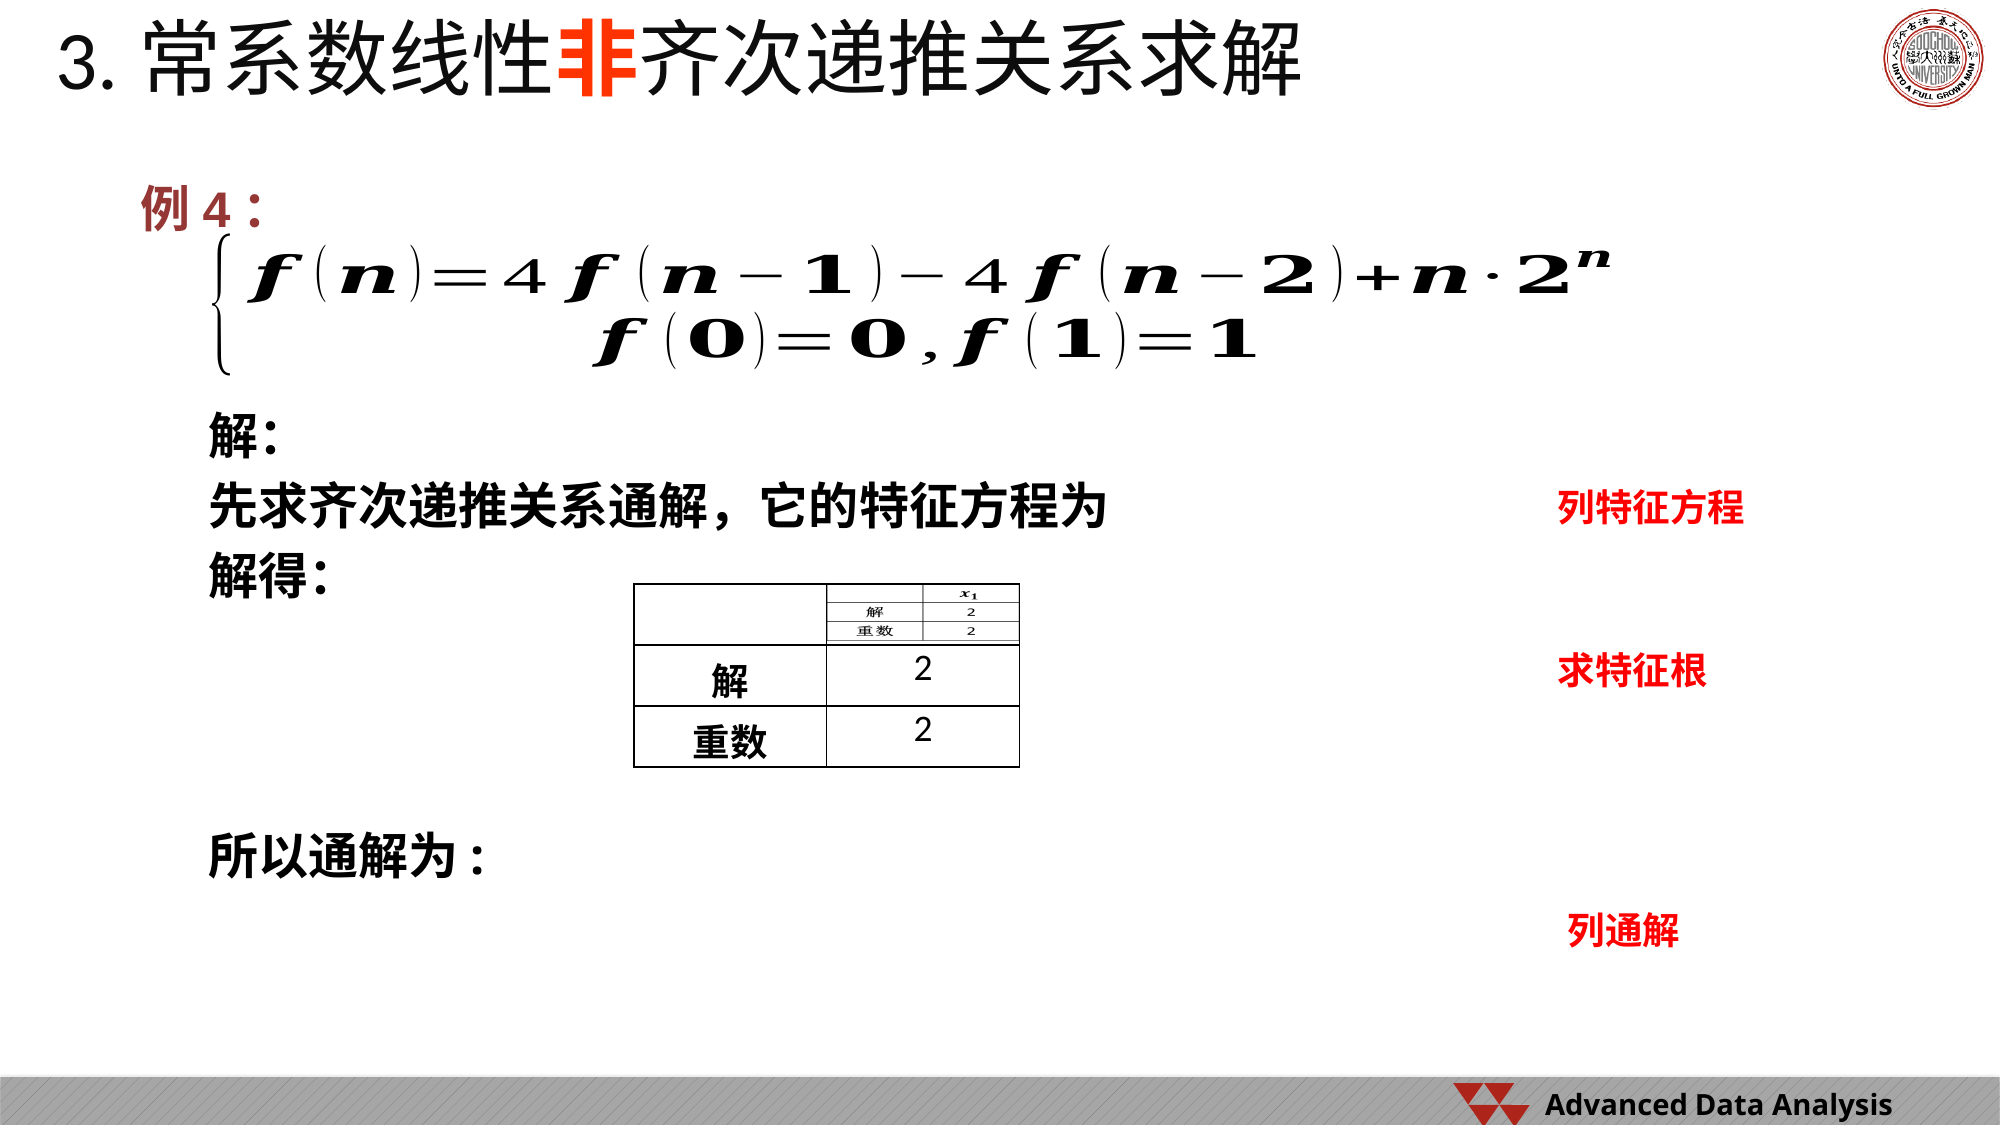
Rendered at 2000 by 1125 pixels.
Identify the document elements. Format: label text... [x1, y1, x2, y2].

table_cell 解 [635, 646, 826, 705]
text_box 列通解 [1553, 899, 1778, 959]
text_box 列特征方程 [1543, 476, 1768, 537]
table_header [635, 585, 826, 644]
picture [1453, 1083, 1530, 1125]
list 3.常系数线性非齐次递推关系求解 [40, 8, 1735, 104]
table_cell 2 [827, 707, 1019, 766]
picture [1880, 6, 1987, 110]
table_cell 2 [827, 646, 1019, 705]
table_header [827, 585, 1019, 644]
text_box 求特征根 [1543, 639, 1768, 699]
table_cell 重数 [635, 707, 826, 766]
